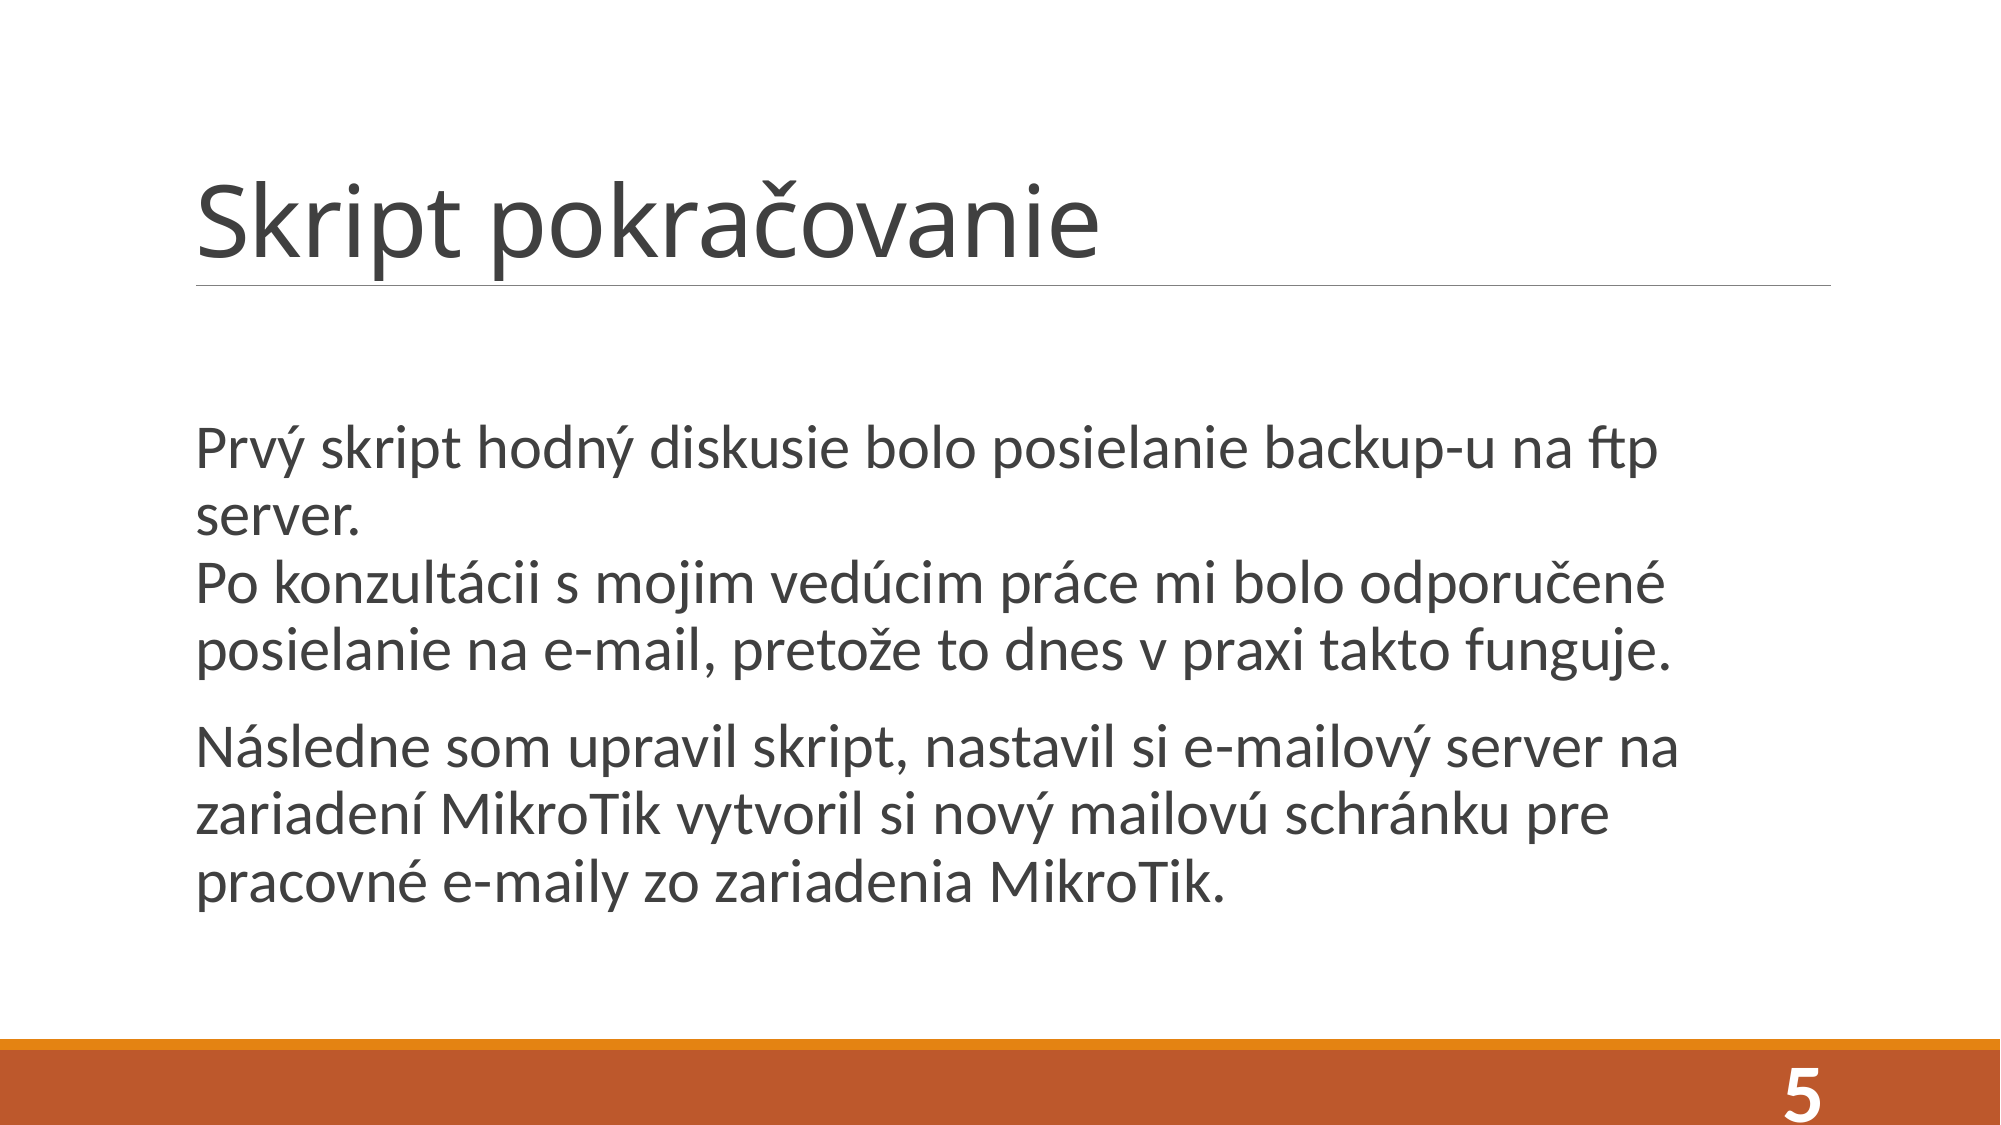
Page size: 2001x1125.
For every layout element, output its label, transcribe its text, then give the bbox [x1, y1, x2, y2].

slide_number 5 [1624, 1059, 1840, 1120]
title Skript pokračovanie [180, 47, 1830, 285]
list Prvý skript hodný diskusie bolo posielanie backup-u na ftp server. Po konzultácii s mojim vedúcim práce mi bolo odporučené posielanie na e-mail, pretože to dnes v praxi takto funguje. Následne som upravil skript, nastavil si e-mailový server na zariadení MikroTik vytvoril si nový mailovú schránku pre pracovné e-maily zo zariadenia MikroTik. [180, 302, 1830, 963]
